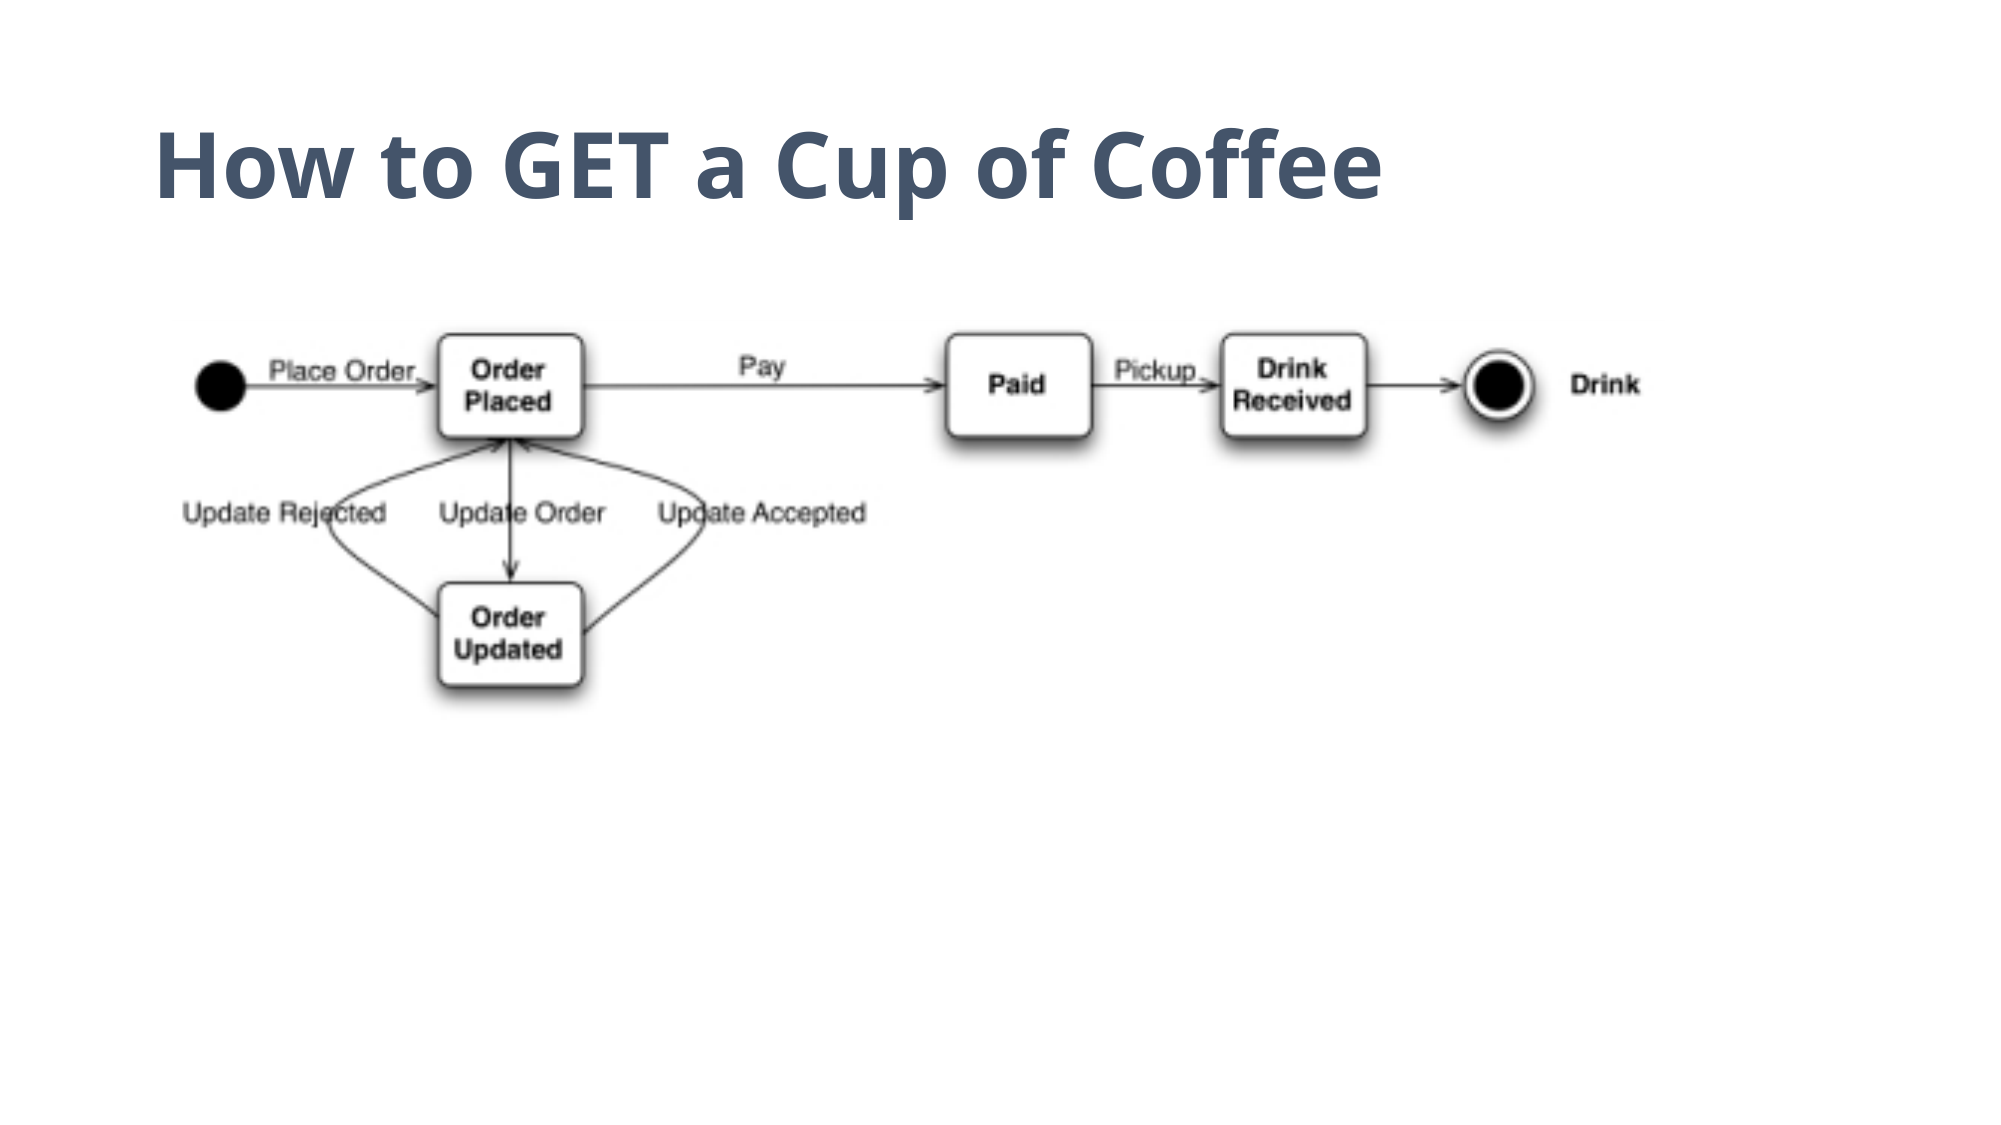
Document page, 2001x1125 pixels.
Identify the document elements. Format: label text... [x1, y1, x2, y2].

title How to GET a Cup of Coffee [137, 59, 1863, 278]
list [172, 319, 1665, 720]
